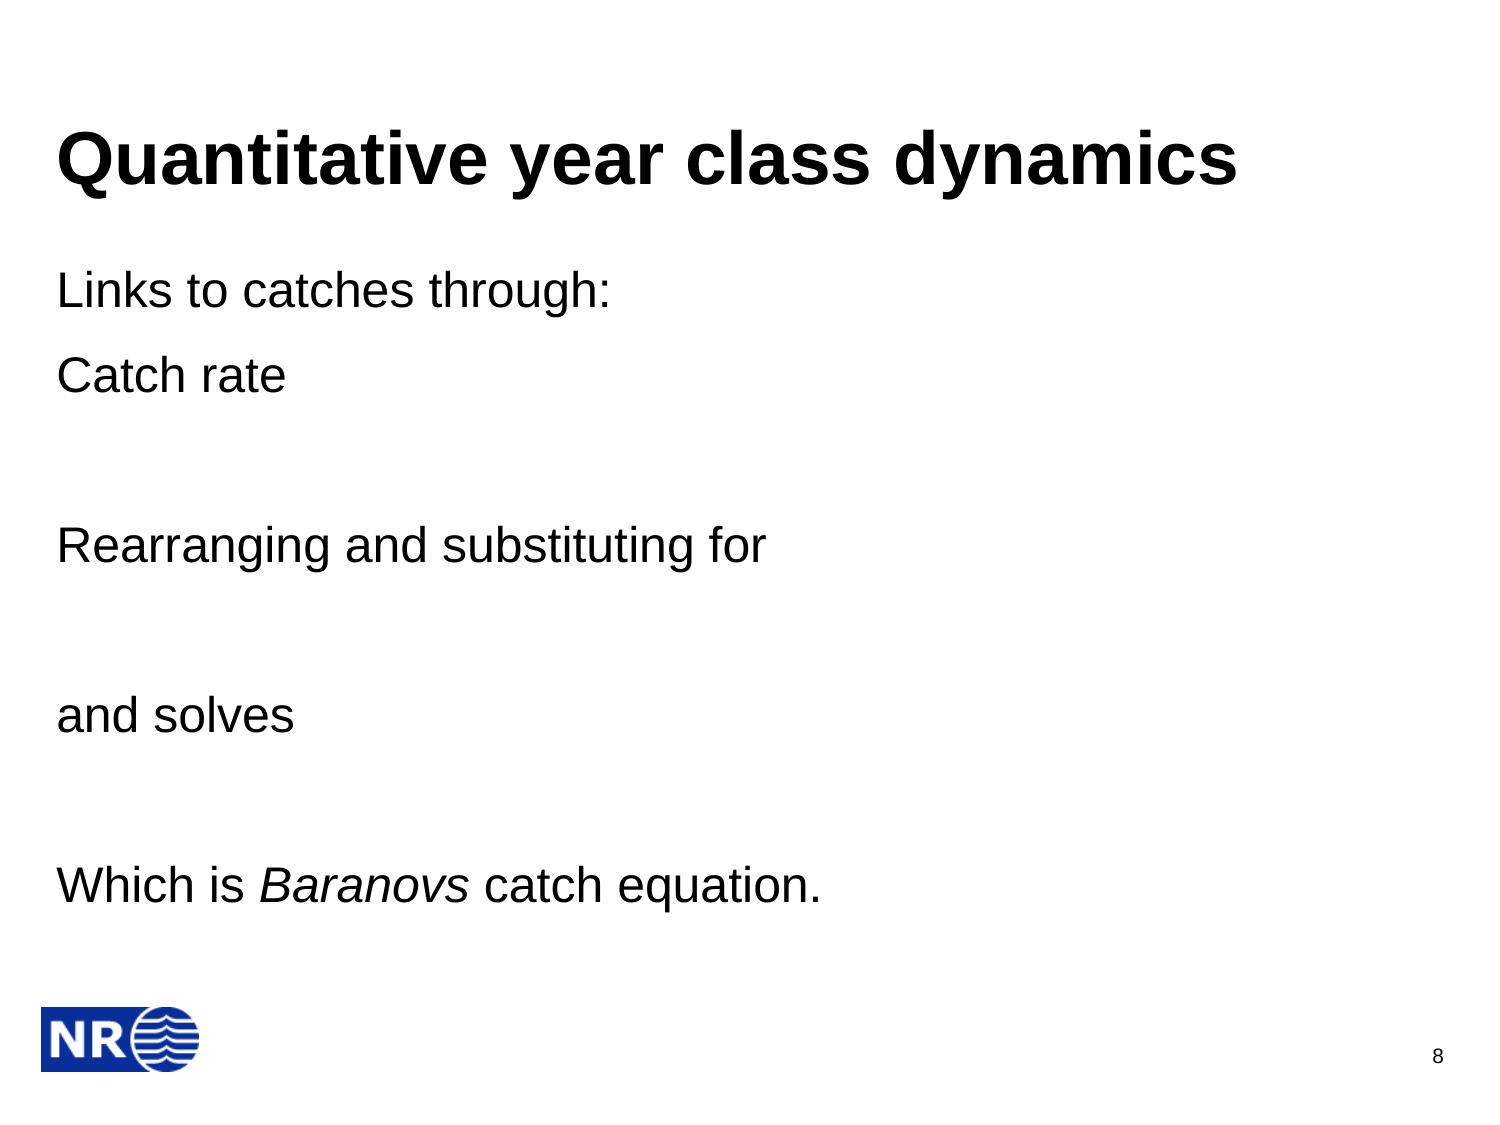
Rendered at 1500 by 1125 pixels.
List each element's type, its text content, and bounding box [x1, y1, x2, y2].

slide_number 8 [1394, 1035, 1459, 1083]
picture [41, 1007, 199, 1072]
title Quantitative year class dynamics [41, 42, 1459, 209]
